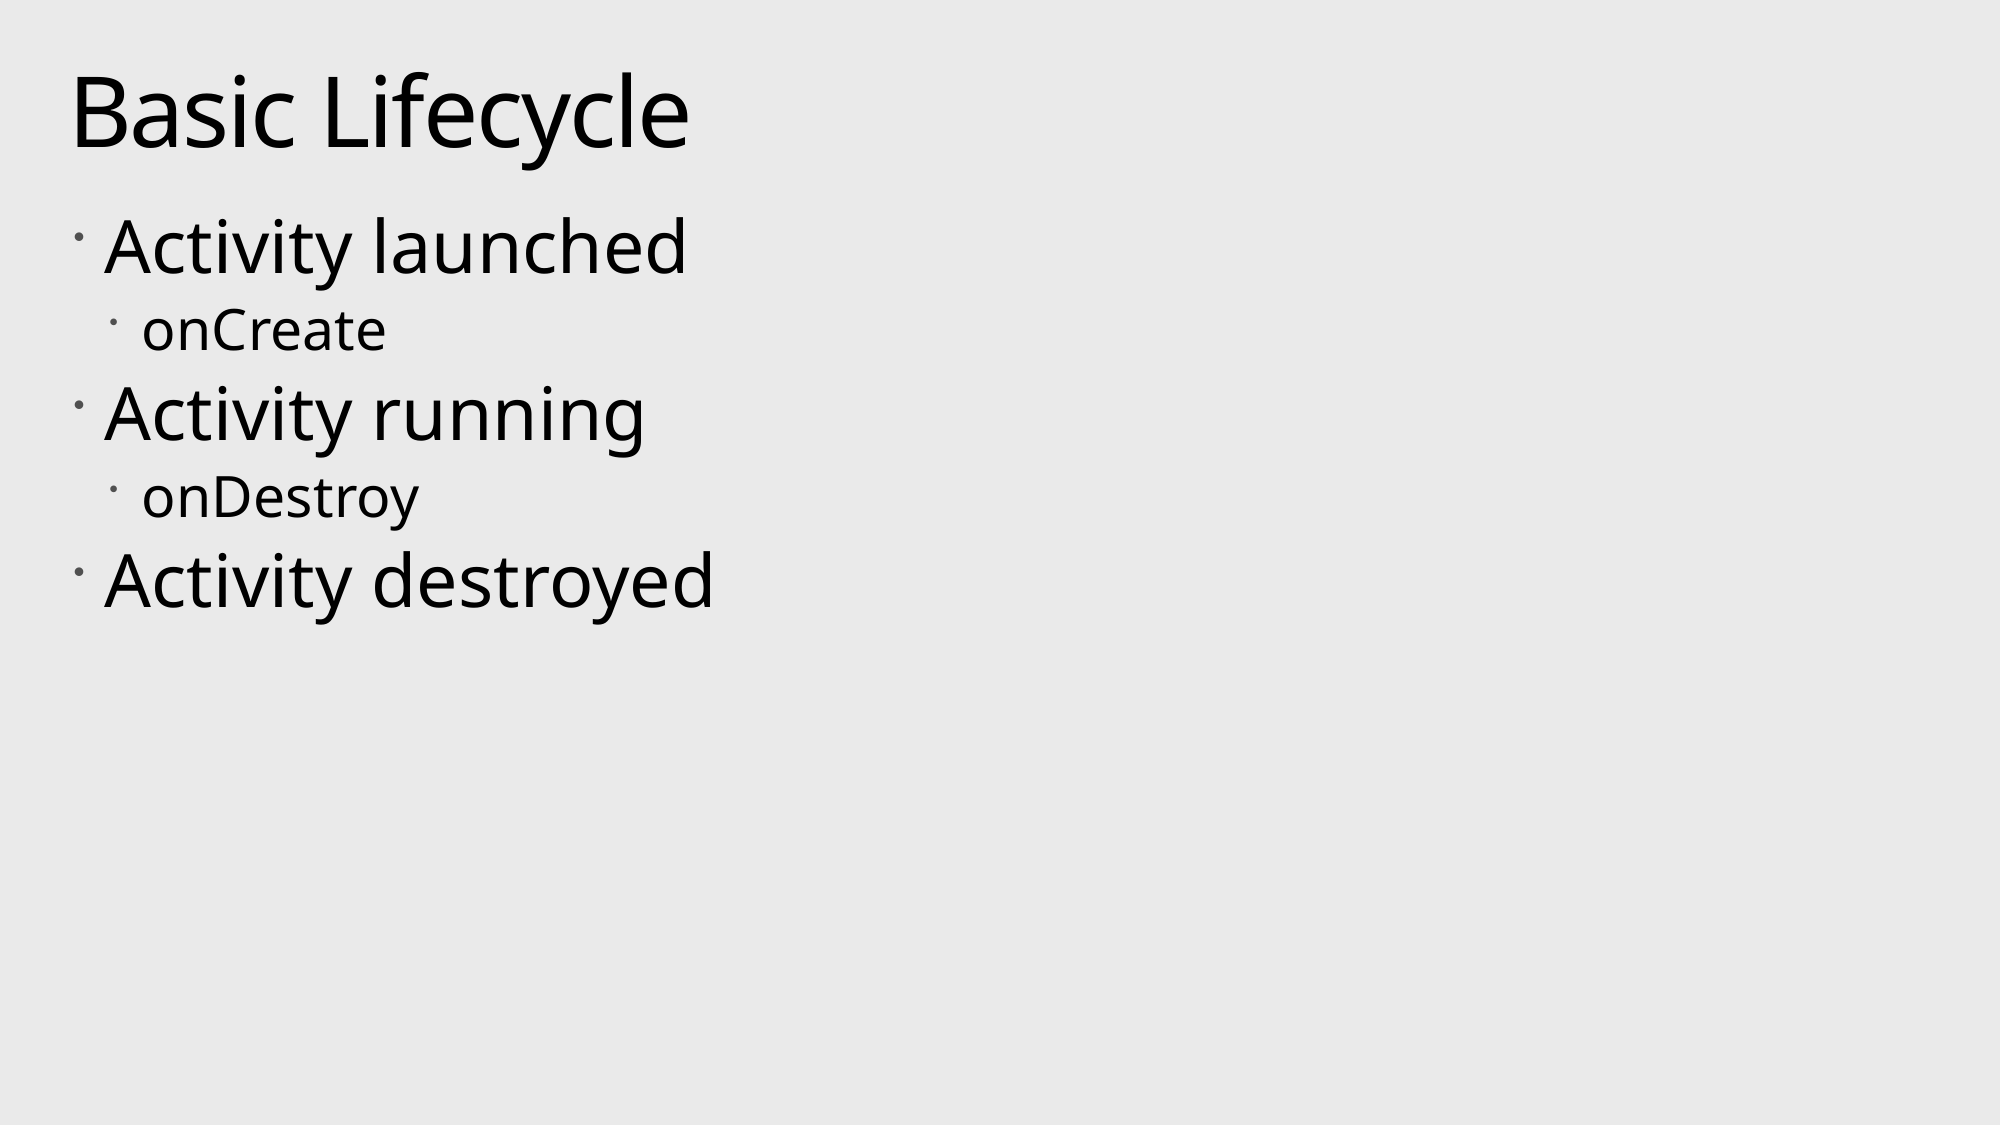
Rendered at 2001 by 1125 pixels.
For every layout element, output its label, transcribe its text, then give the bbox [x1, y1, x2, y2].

title Basic Lifecycle [44, 47, 1957, 194]
list Activity launched onCreate Activity running onDestroy Activity destroyed [44, 194, 1957, 654]
